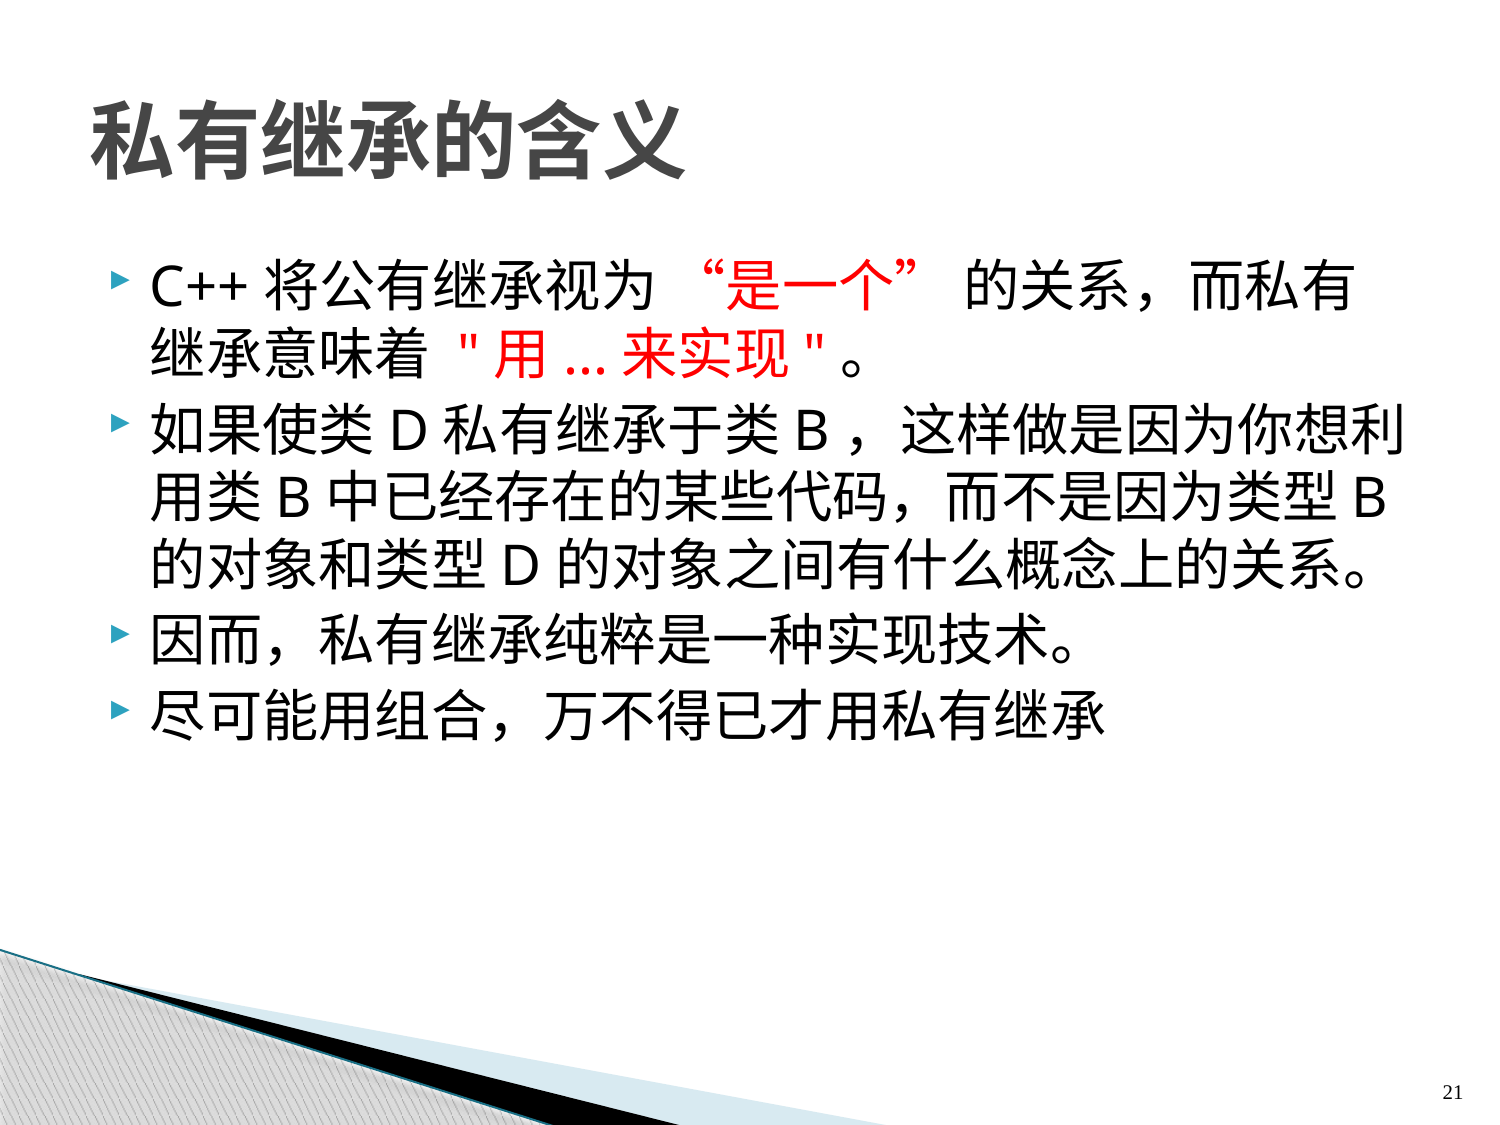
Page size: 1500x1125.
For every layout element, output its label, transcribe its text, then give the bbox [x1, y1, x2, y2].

slide_number 21 [1418, 1051, 1479, 1112]
list C++将公有继承视为 “是一个” 的关系，而私有继承意味着 "用...来实现"。 如果使类D私有继承于类B，这样做是因为你想利用类B中已经存在的某些代码，而不是因为类型B的对象和类型D的对象之间有什么概念上的关系。 因而，私有继承纯粹是一种实现技术。 尽可能用组合，万不得已才用私有继承 [75, 242, 1425, 986]
title 私有继承的含义 [75, 45, 1425, 233]
